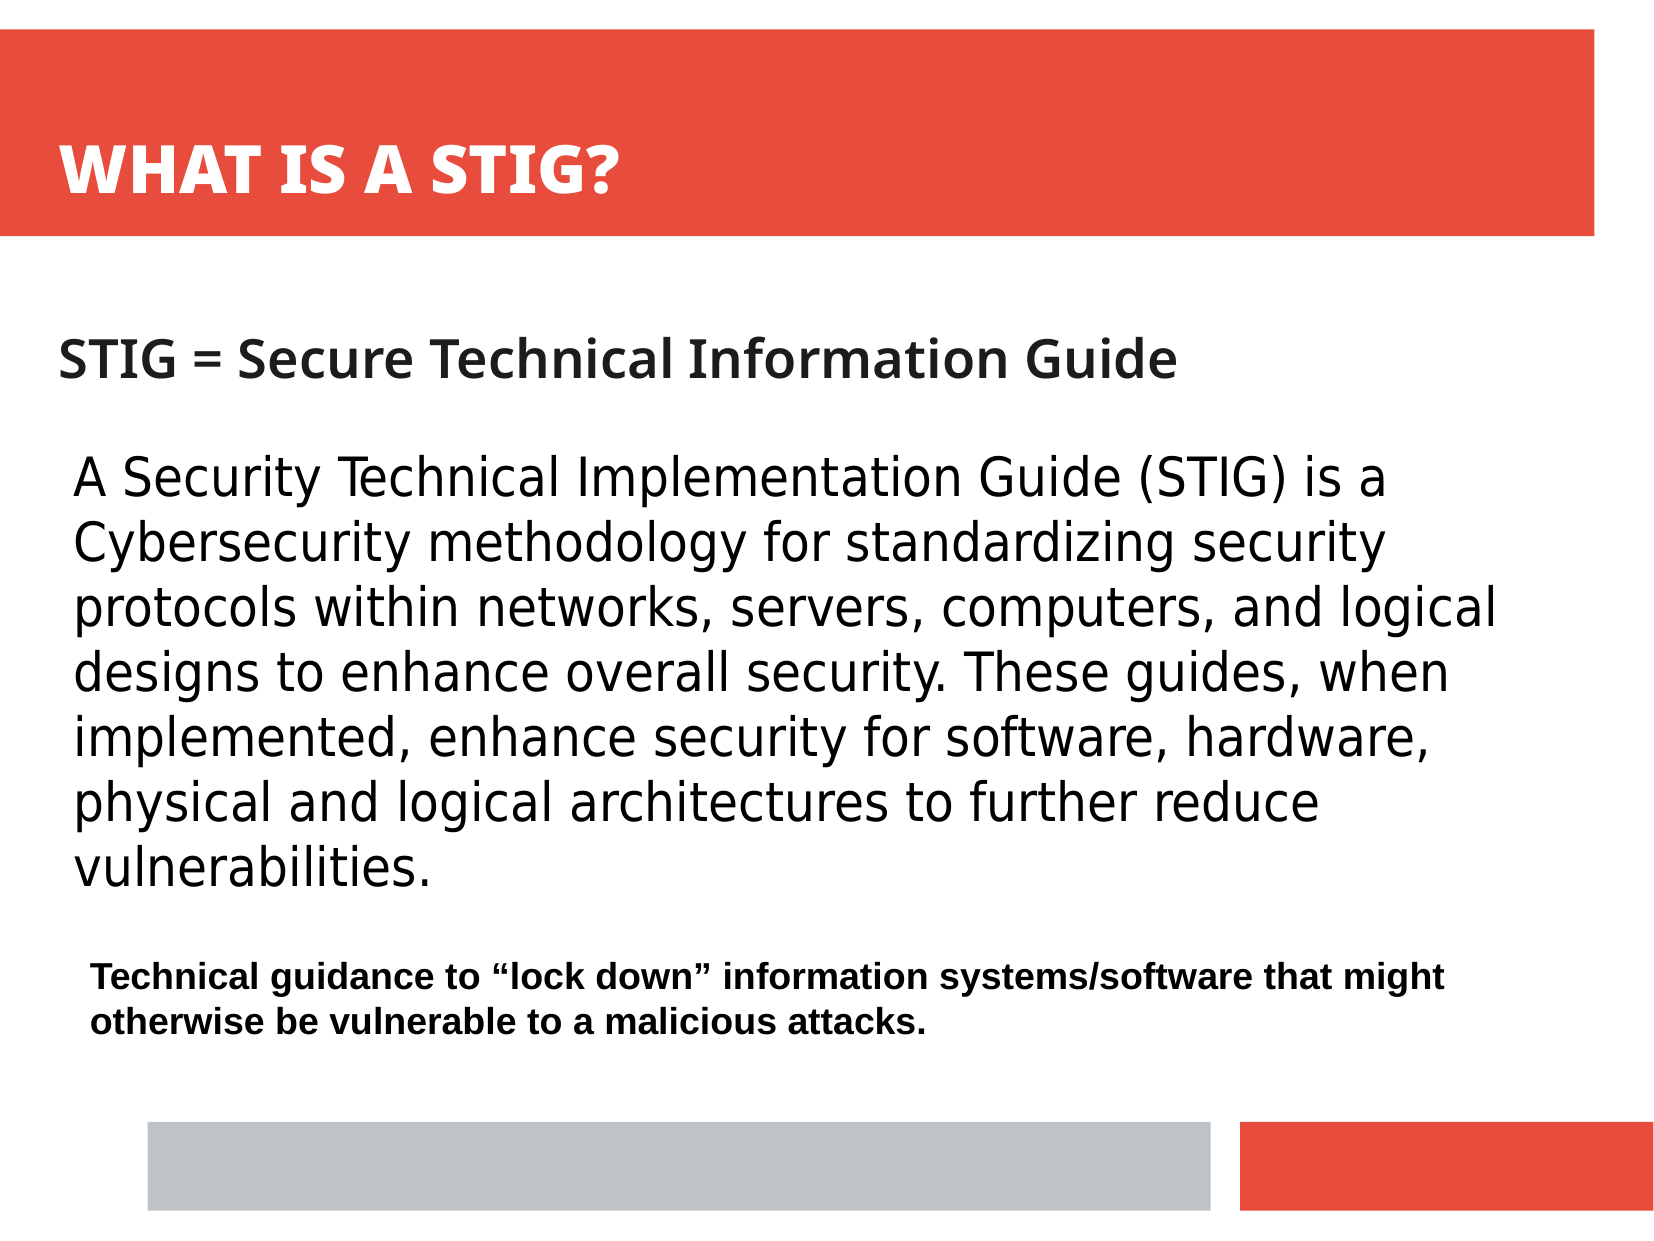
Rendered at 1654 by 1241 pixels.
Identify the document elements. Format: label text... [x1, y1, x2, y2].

text_box Technical guidance to “lock down” information systems/software that might otherwise be vulnerable to a malicious attacks. [74, 945, 1590, 1044]
text_box STIG = Secure Technical Information Guide [58, 324, 1565, 434]
text_box A Security Technical Implementation Guide (STIG) is a Cybersecurity methodology for standardizing security protocols within networks, servers, computers, and logical designs to enhance overall security. These guides, when implemented, enhance security for software, hardware, physical and logical architectures to further reduce vulnerabilities. [58, 434, 1605, 891]
text_box WHAT IS A STIG? [58, 58, 1595, 207]
